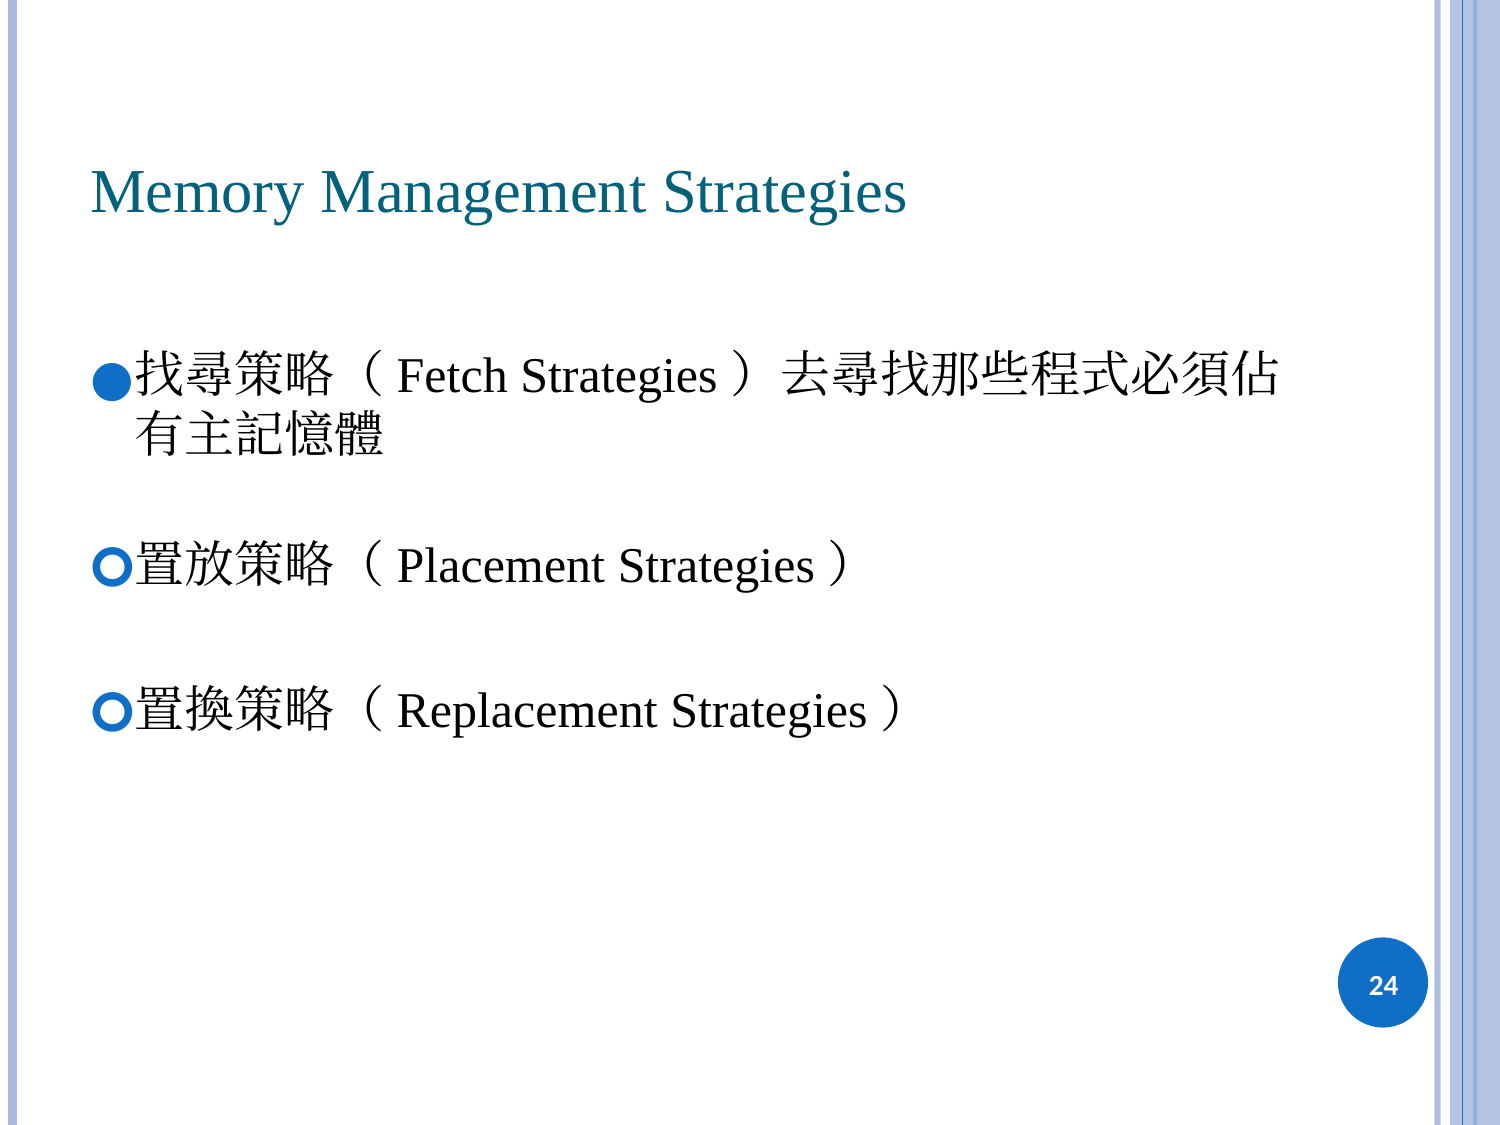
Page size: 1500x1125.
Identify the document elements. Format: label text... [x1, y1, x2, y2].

title Memory Management Strategies [75, 45, 1300, 233]
text_box ‹#› [1333, 940, 1434, 1026]
list 找尋策略（Fetch Strategies）去尋找那些程式必須佔有主記憶體 置放策略（Placement Strategies） 置換策略（Replacement Strategies） [75, 262, 1300, 1062]
